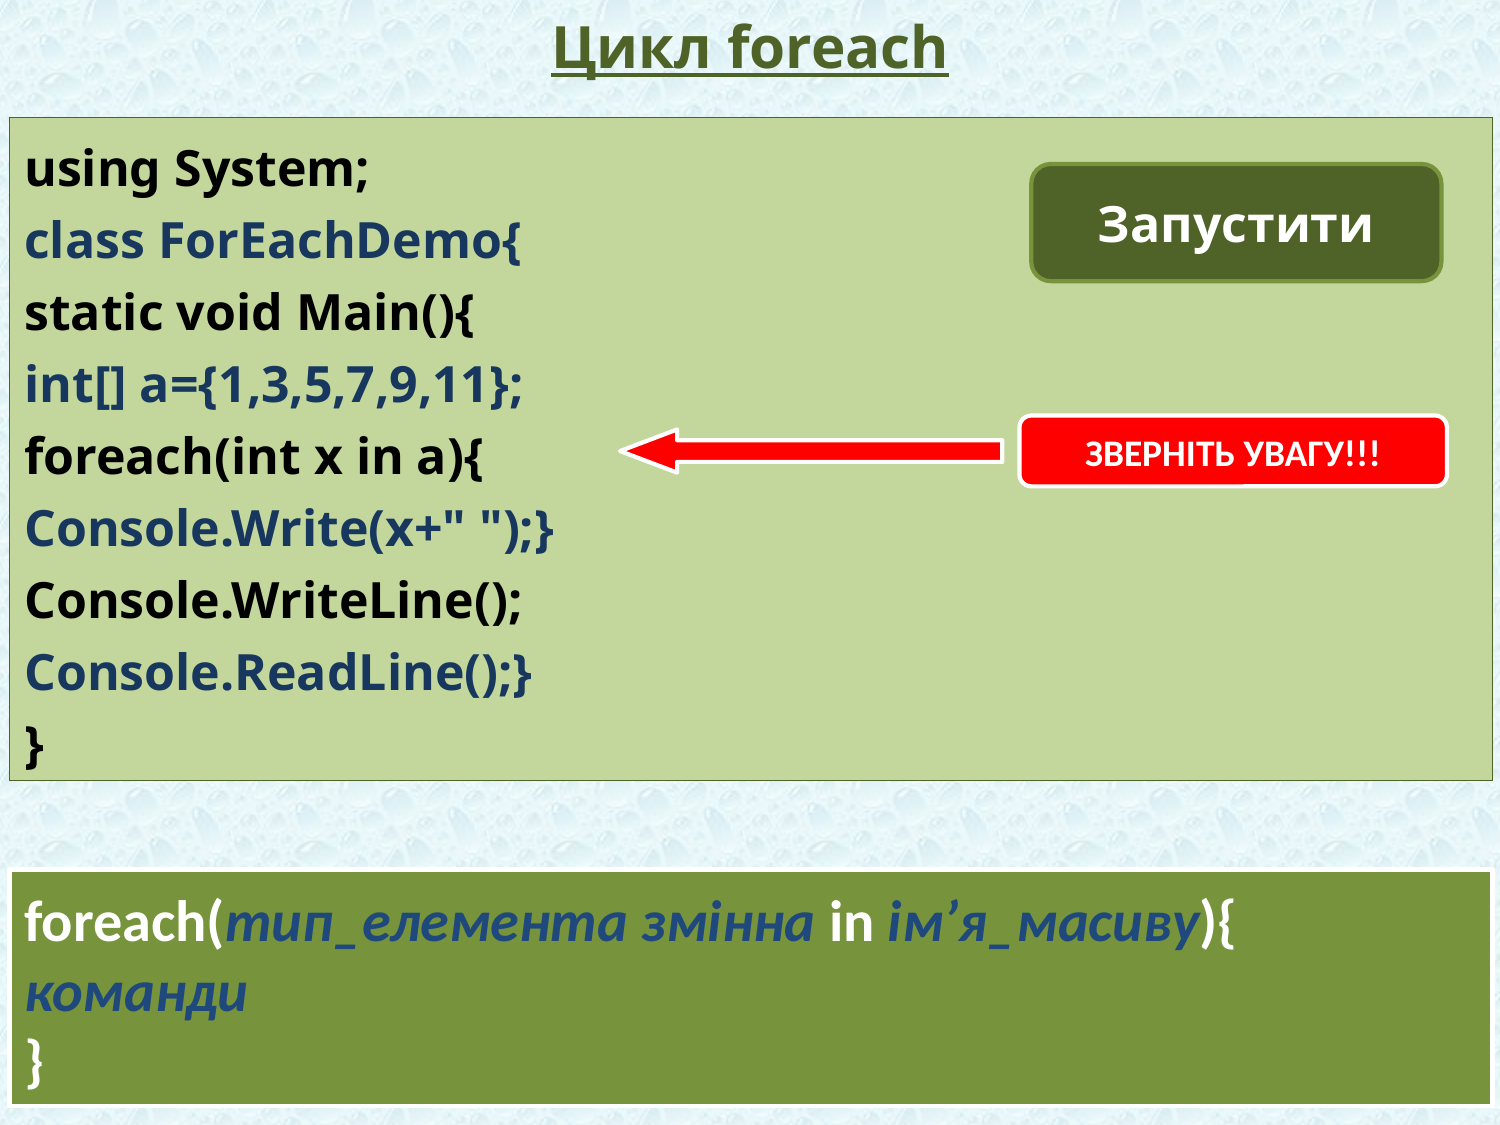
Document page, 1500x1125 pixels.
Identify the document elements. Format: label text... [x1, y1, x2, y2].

text_box Запустити [1029, 161, 1444, 284]
text_box ЗВЕРНІТЬ УВАГУ!!! [1017, 413, 1450, 489]
text_box using System; class ForEachDemo{ static void Main(){ int[] a={1,3,5,7,9,11}; foreach(int x in a){ Console.Write(x+" ");} Console.WriteLine(); Console.ReadLine();} } [9, 117, 1493, 781]
title Цикл foreach [0, 0, 1500, 90]
text_box foreach(тип_елемента змінна in ім’я_масиву){ команди } [7, 867, 1495, 1108]
text_box [617, 427, 1005, 475]
